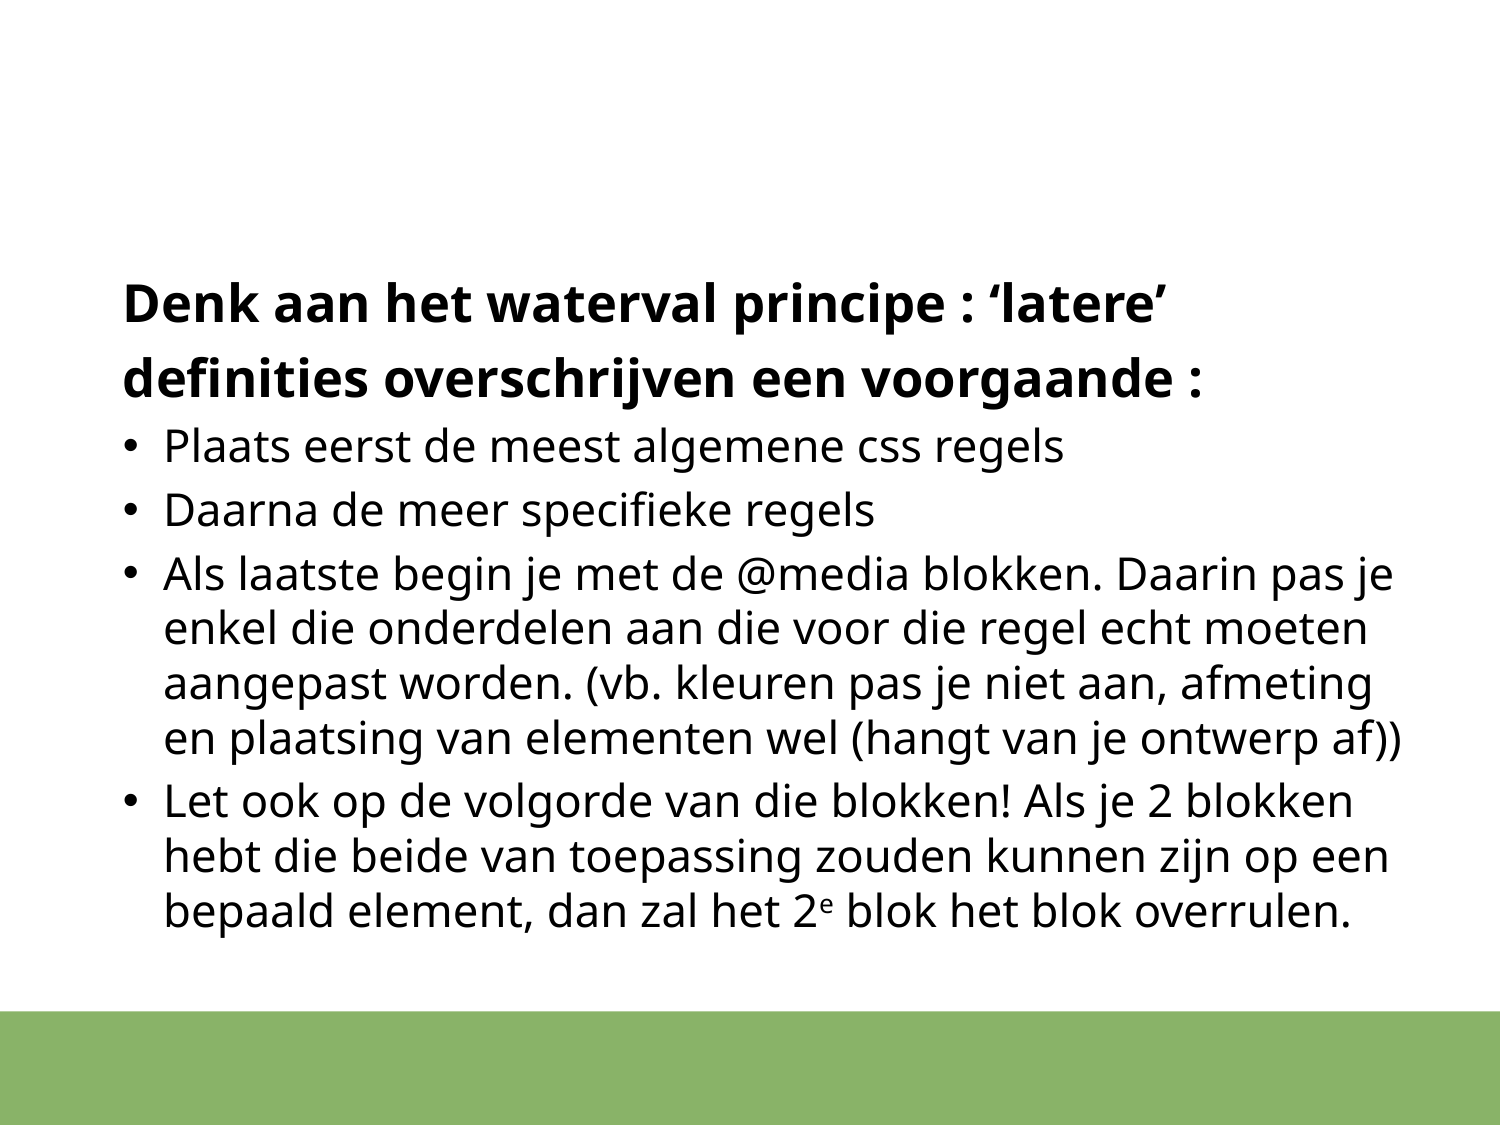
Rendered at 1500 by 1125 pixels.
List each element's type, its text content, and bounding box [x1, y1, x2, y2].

list Denk aan het waterval principe : ‘latere’ definities overschrijven een voorgaande : Plaats eerst de meest algemene css regels Daarna de meer specifieke regels Als laatste begin je met de @media blokken. Daarin pas je enkel die onderdelen aan die voor die regel echt moeten aangepast worden. (vb. kleuren pas je niet aan, afmeting en plaatsing van elementen wel (hangt van je ontwerp af)) Let ook op de volgorde van die blokken! Als je 2 blokken hebt die beide van toepassing zouden kunnen zijn op een bepaald element, dan zal het 2e blok het blok overrulen. [107, 249, 1425, 993]
